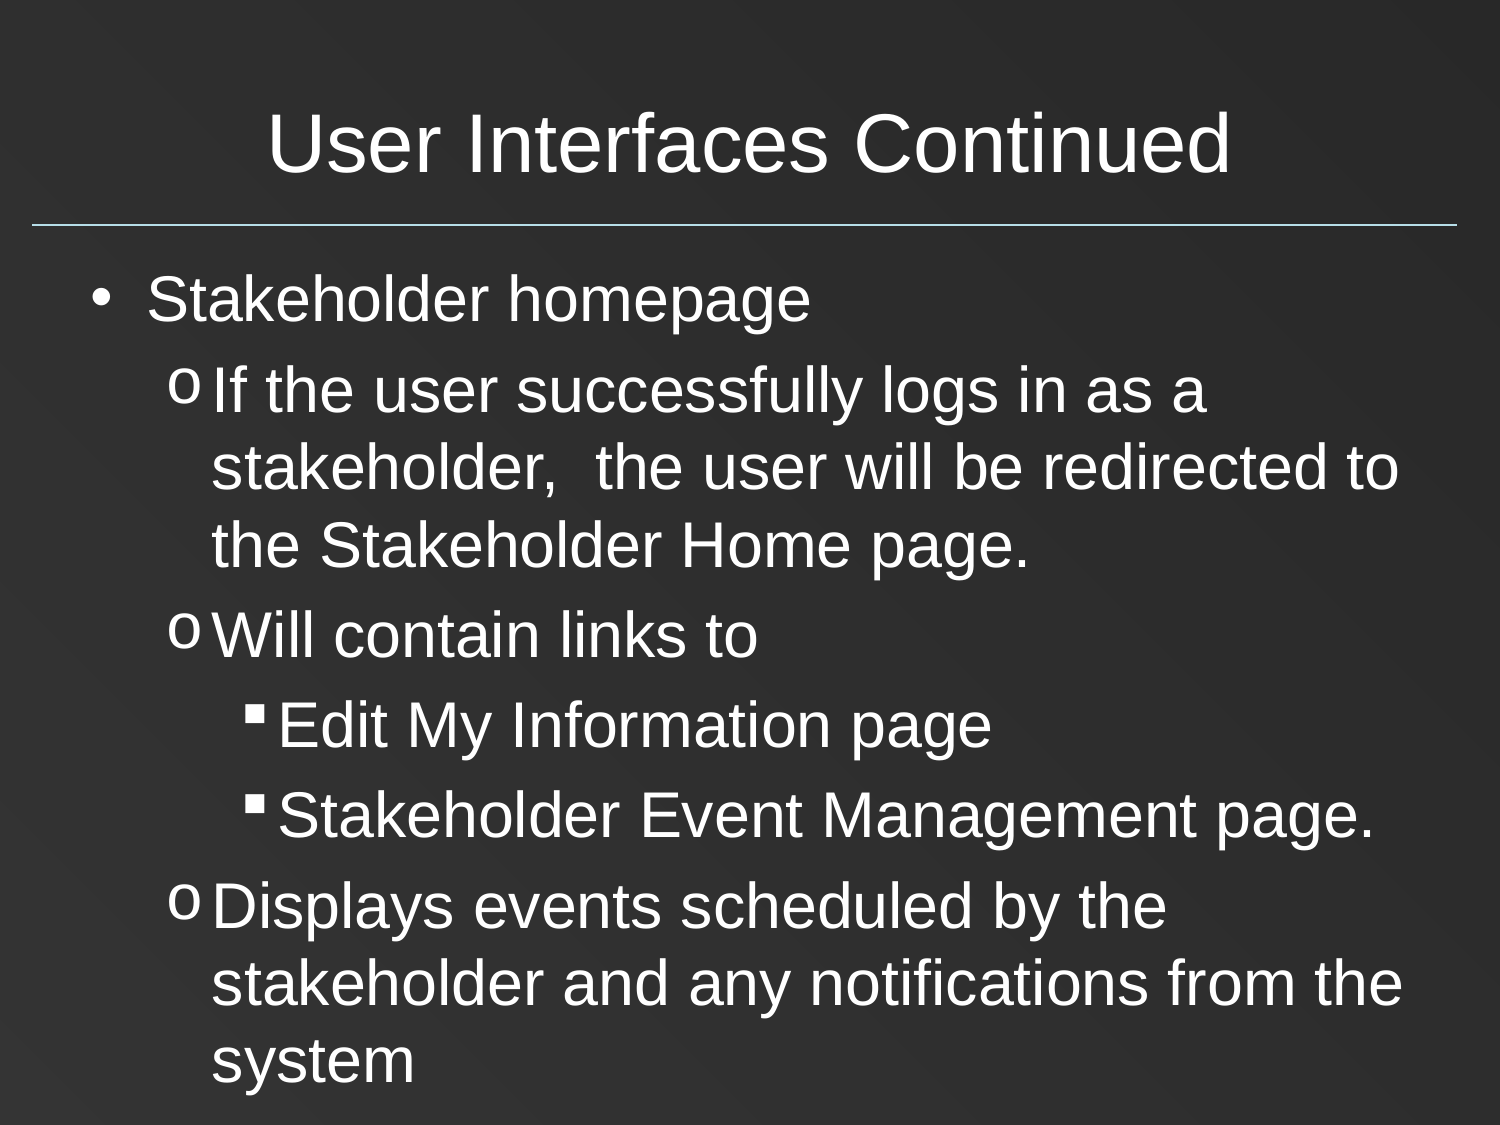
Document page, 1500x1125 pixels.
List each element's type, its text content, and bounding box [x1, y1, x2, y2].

title User Interfaces Continued [74, 44, 1426, 233]
list Stakeholder homepage If the user successfully logs in as a stakeholder, the user will be redirected to the Stakeholder Home page. Will contain links to Edit My Information page Stakeholder Event Management page. Displays events scheduled by the stakeholder and any notifications from the system [74, 249, 1426, 1125]
